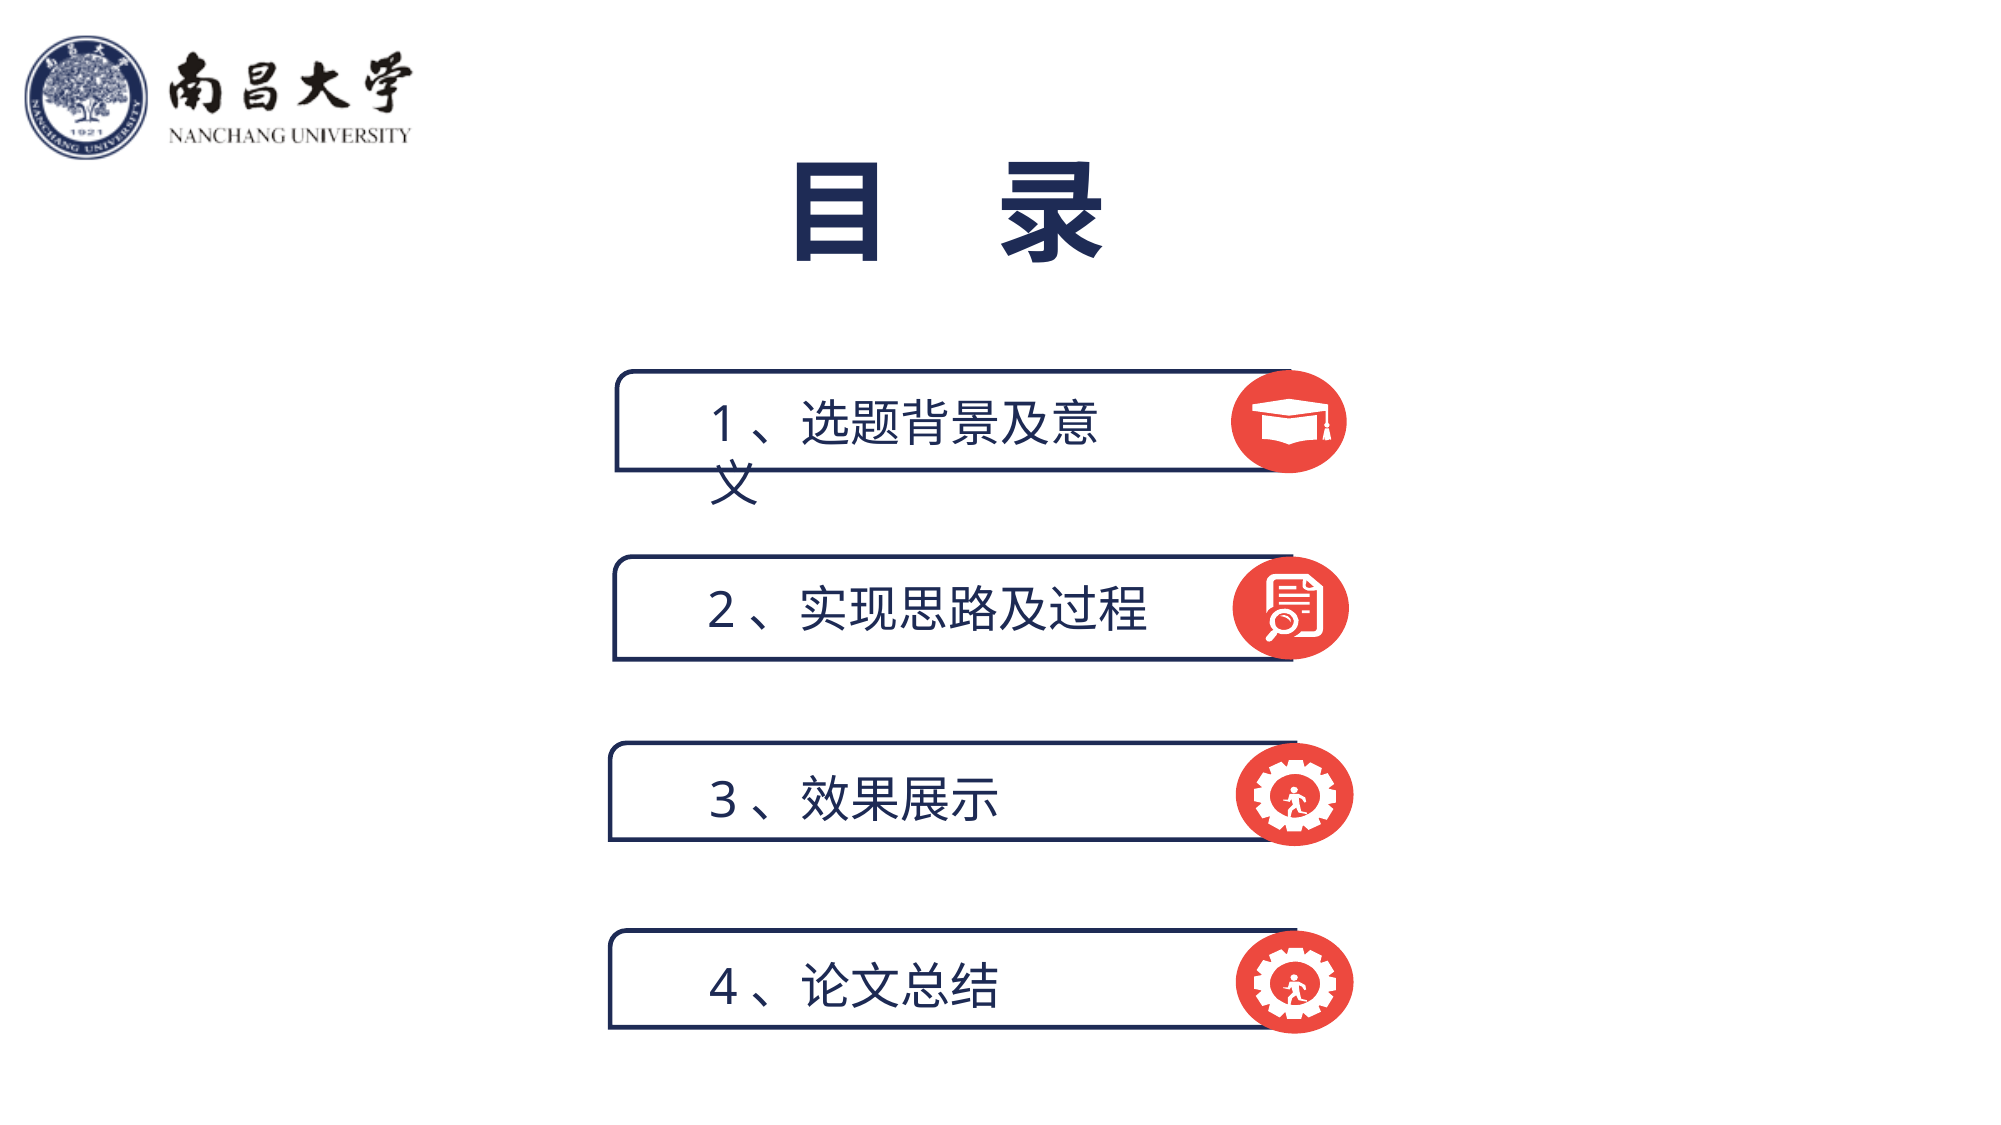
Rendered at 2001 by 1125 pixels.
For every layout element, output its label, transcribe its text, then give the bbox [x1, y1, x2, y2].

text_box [610, 742, 1354, 847]
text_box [610, 930, 1354, 1034]
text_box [614, 556, 1350, 660]
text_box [617, 370, 1347, 474]
text_box 目 录 [718, 133, 1171, 283]
text_box 1、选题背景及意义 [695, 474, 1154, 519]
picture [18, 34, 419, 162]
